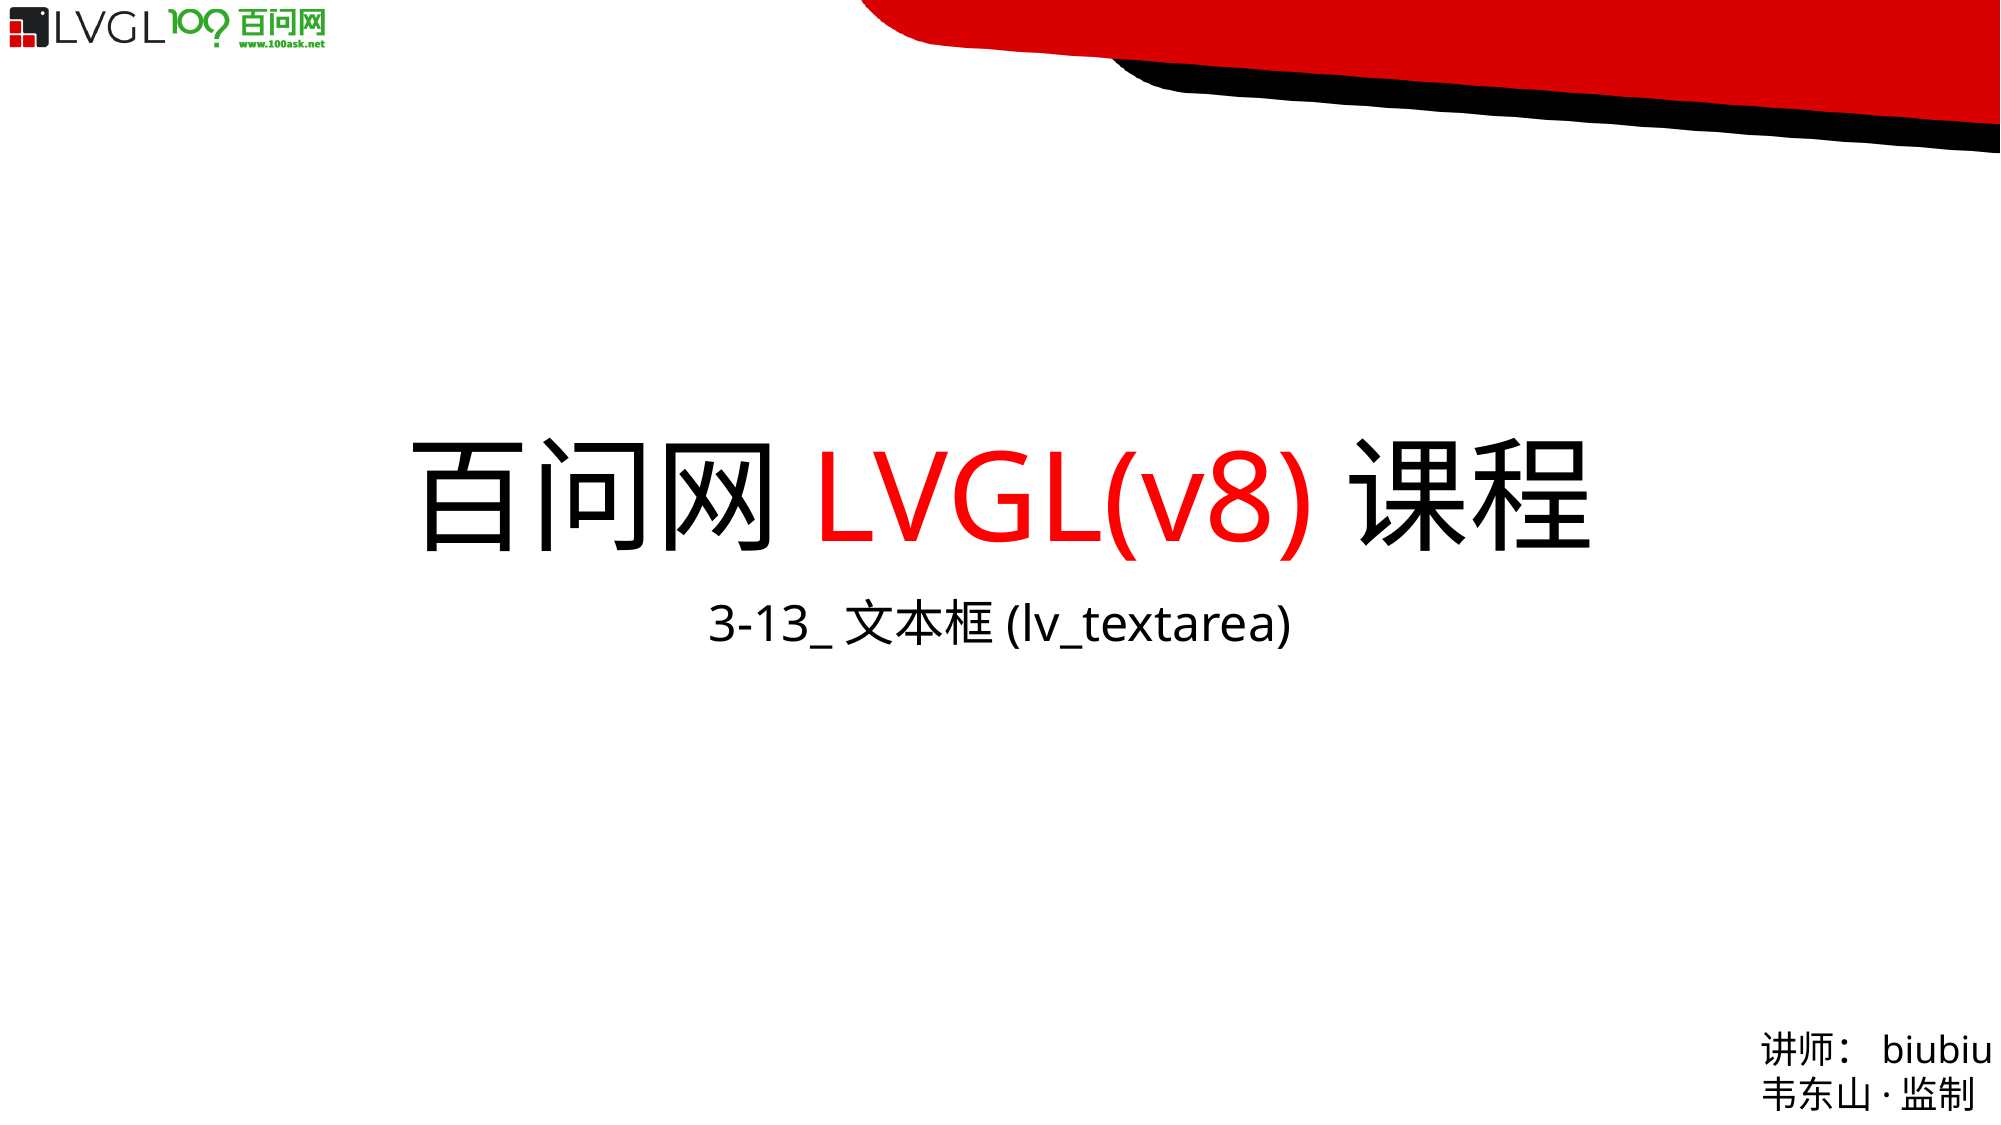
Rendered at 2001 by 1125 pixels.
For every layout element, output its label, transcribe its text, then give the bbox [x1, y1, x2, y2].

title 百问网LVGL(v8)课程 [249, 184, 1750, 576]
picture [8, 3, 166, 54]
text_box 讲师：biubiu 韦东山·监制 [1745, 1018, 2000, 1124]
picture [836, 0, 2000, 169]
picture [168, 9, 325, 48]
subtitle 3-13_文本框(lv_textarea) [249, 590, 1750, 687]
